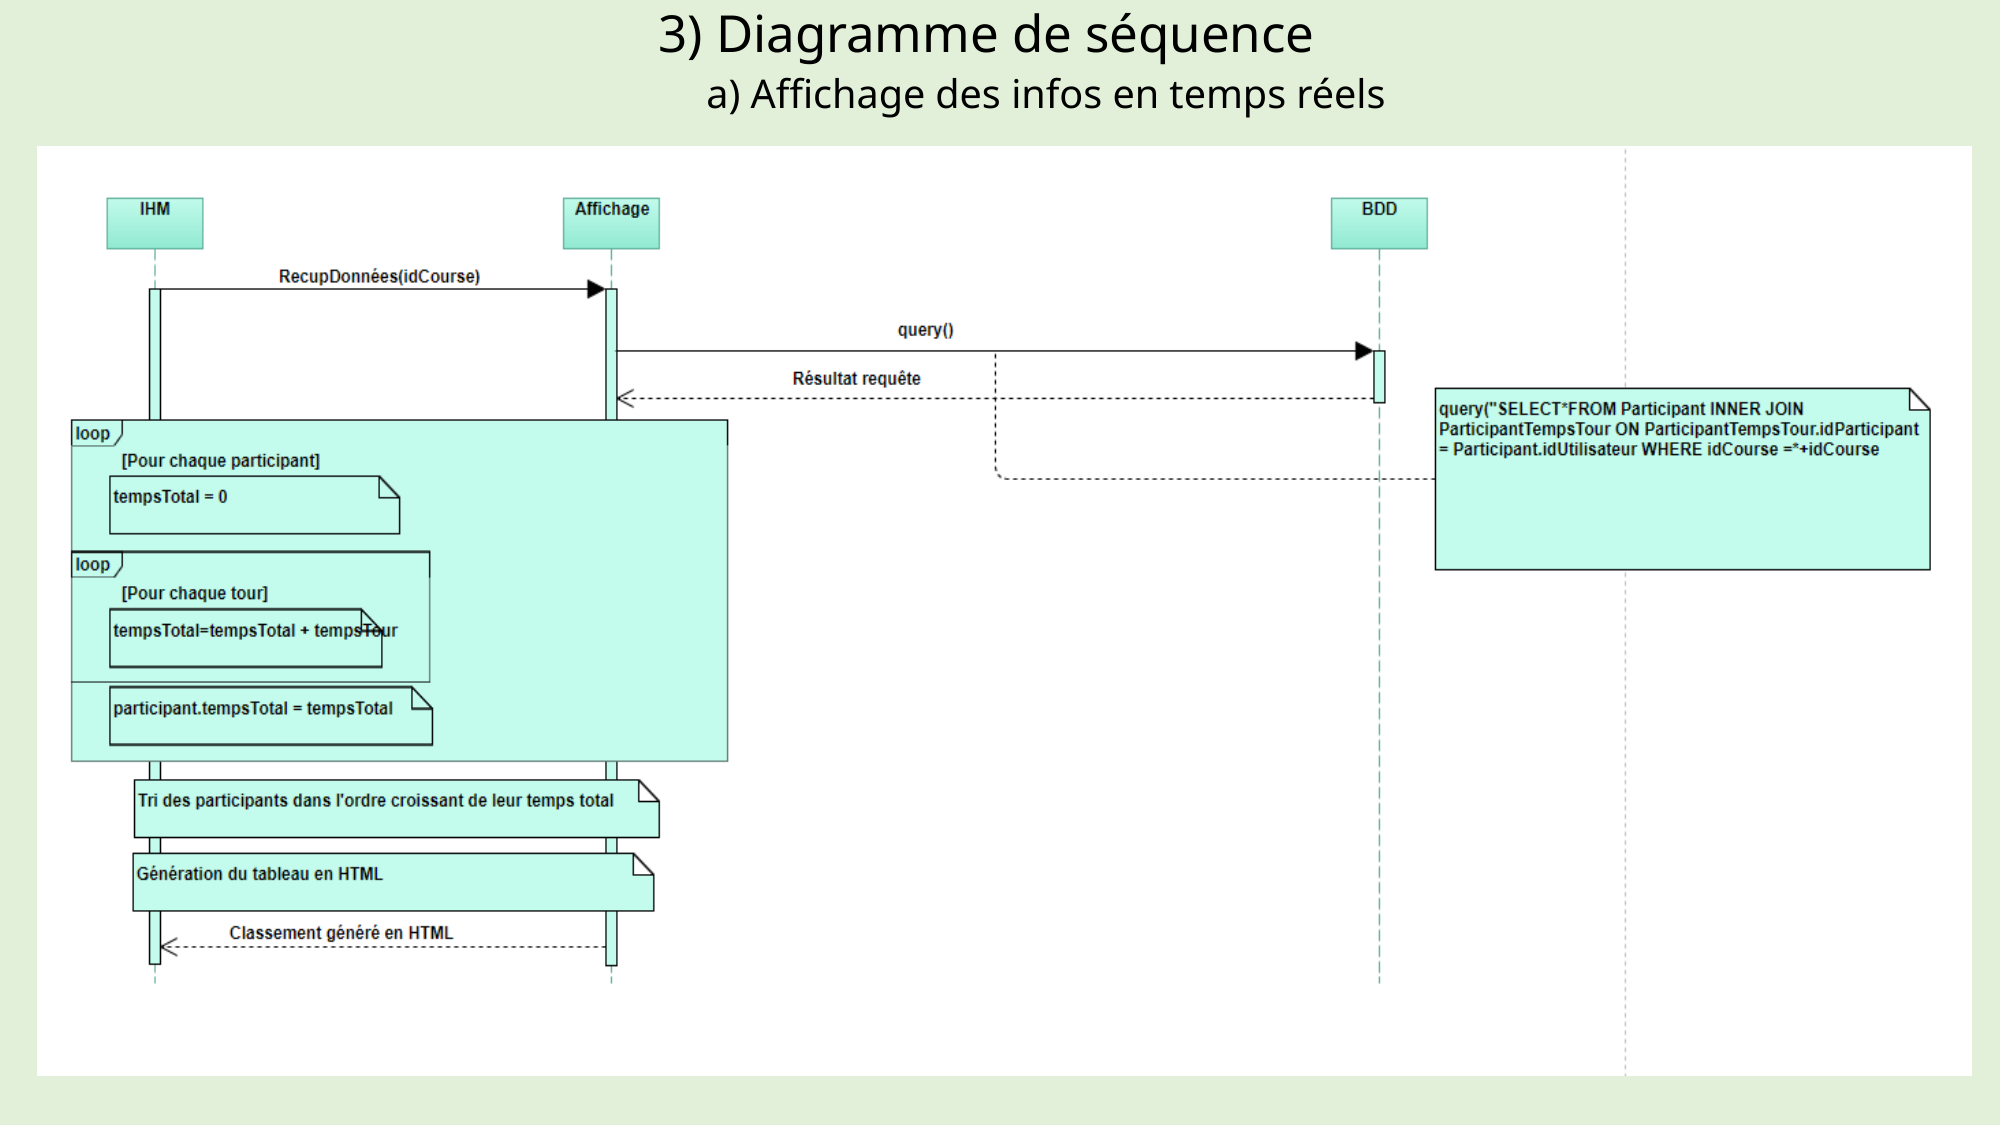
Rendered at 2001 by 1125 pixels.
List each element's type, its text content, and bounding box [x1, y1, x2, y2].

title 3) Diagramme de séquence a) Affichage des infos en temps réels [124, 0, 1850, 146]
picture [37, 146, 1972, 1076]
